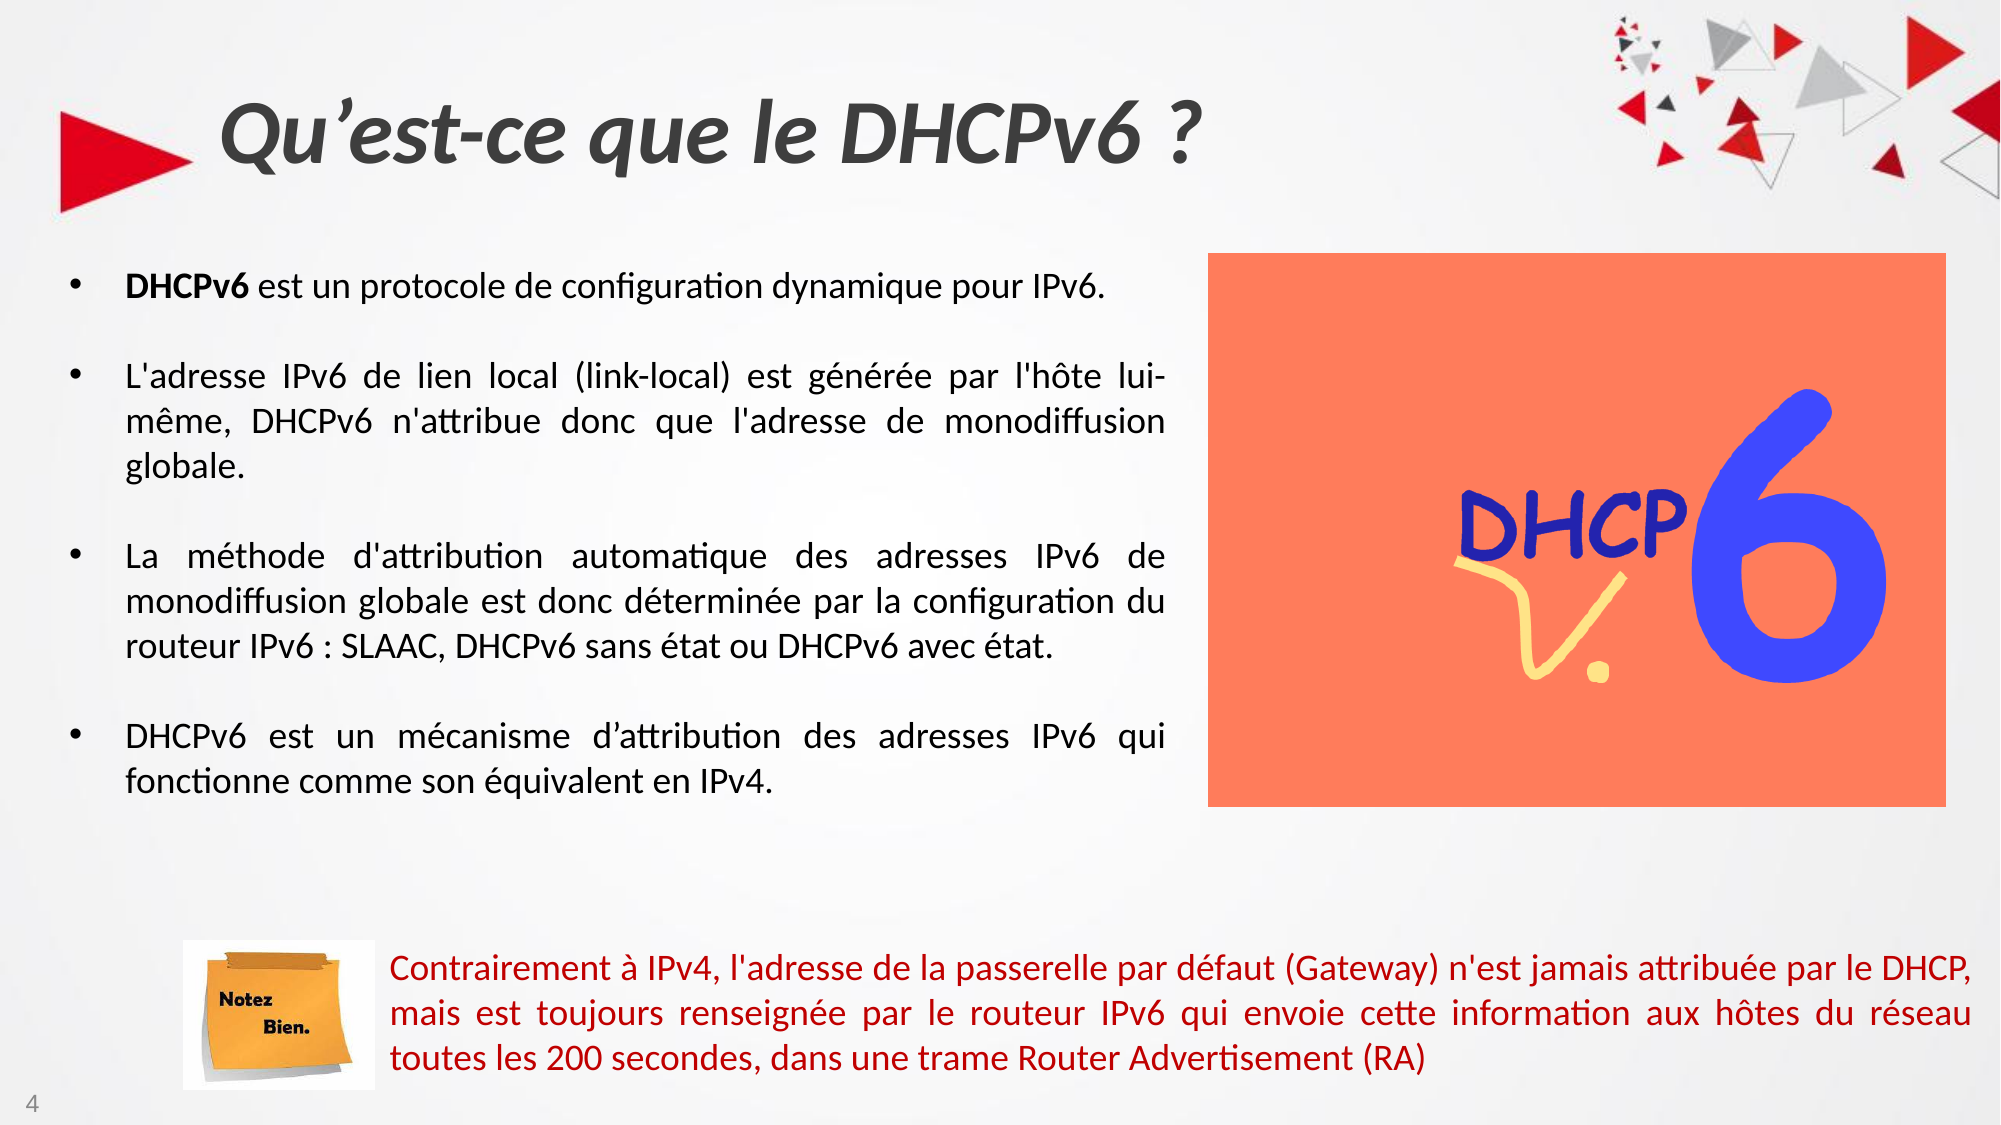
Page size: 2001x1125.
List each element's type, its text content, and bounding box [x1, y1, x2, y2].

picture [0, 0, 2001, 1125]
slide_number 4 [3, 1080, 48, 1125]
text_box Contrairement à IPv4, l'adresse de la passerelle par défaut (Gateway) n'est jamais attribuée par le DHCP, mais est toujours renseignée par le routeur IPv6 qui envoie cette information aux hôtes du réseau toutes les 200 secondes, dans une trame Router Advertisement (RA) [374, 935, 1989, 1086]
text_box Qu’est-ce que le DHCPv6 ? [203, 77, 1929, 295]
text_box DHCPv6 est un protocole de configuration dynamique pour IPv6. L'adresse IPv6 de lien local (link-local) est générée par l'hôte lui-même, DHCPv6 n'attribue donc que l'adresse de monodiffusion globale. La méthode d'attribution automatique des adresses IPv6 de monodiffusion globale est donc déterminée par la configuration du routeur IPv6 : SLAAC, DHCPv6 sans état ou DHCPv6 avec état. DHCPv6 est un mécanisme d’attribution des adresses IPv6 qui fonctionne comme son équivalent en IPv4. [54, 253, 1182, 859]
